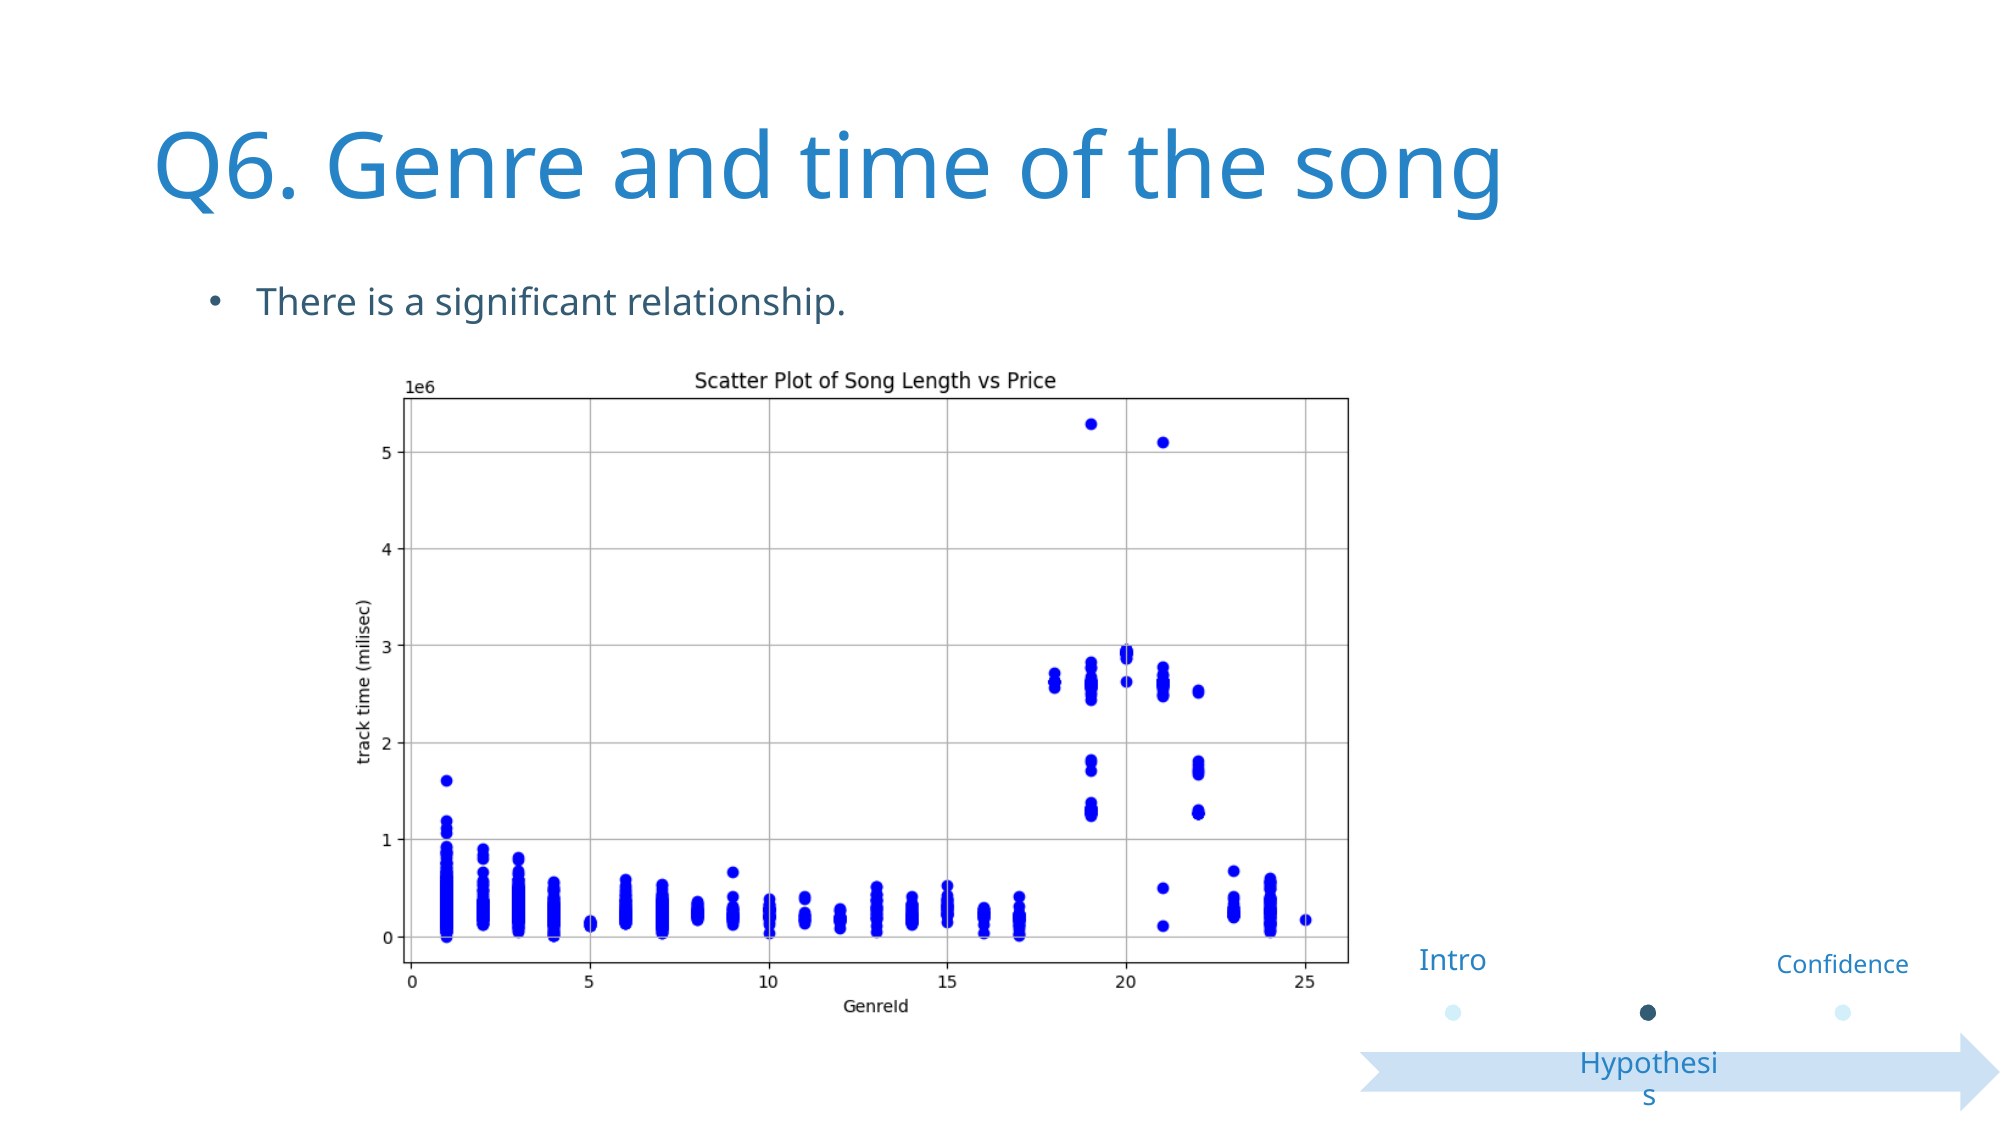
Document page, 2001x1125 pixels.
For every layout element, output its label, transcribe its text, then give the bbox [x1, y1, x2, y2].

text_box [1359, 913, 2000, 1112]
text_box There is a significant relationship. [194, 270, 1195, 331]
title Q6. Genre and time of the song [137, 59, 1863, 278]
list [344, 359, 1361, 1027]
